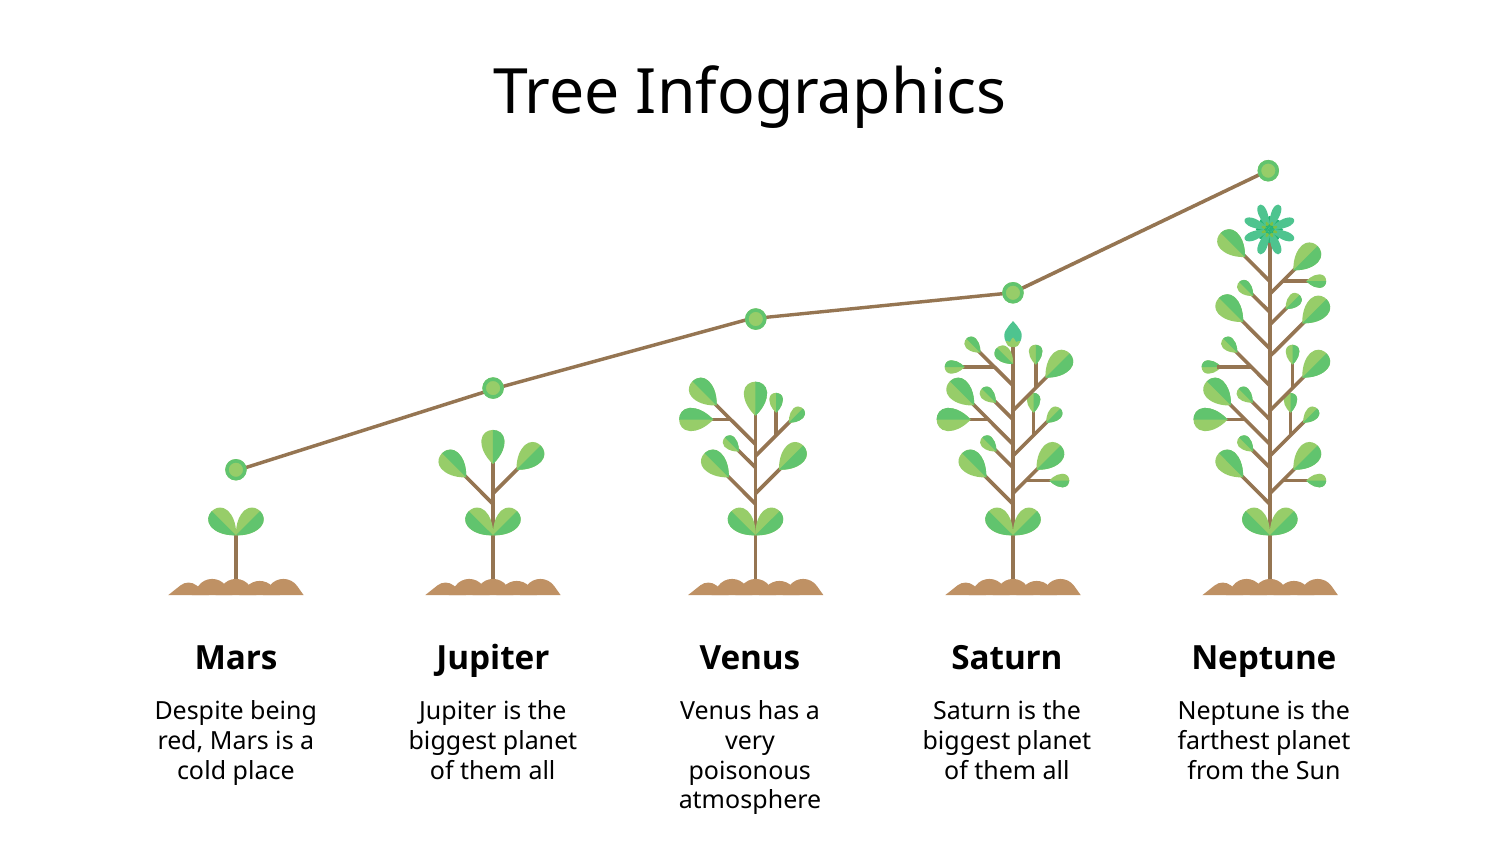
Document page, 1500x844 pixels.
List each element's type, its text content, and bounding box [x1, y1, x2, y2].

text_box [1189, 159, 1339, 596]
text_box Jupiter [390, 621, 596, 690]
text_box [1036, 209, 1184, 280]
text_box Neptune is the farthest planet from the Sun [1161, 690, 1367, 802]
text_box Venus has a very poisonous atmosphere [647, 690, 853, 802]
title Tree Infographics [210, 48, 1290, 128]
text_box Venus [647, 621, 853, 690]
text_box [675, 307, 824, 596]
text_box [424, 377, 561, 596]
text_box Jupiter is the biggest planet of them all [390, 690, 596, 802]
text_box [541, 339, 670, 375]
text_box [276, 411, 419, 457]
text_box Despite being red, Mars is a cold place [133, 690, 339, 802]
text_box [932, 281, 1081, 596]
text_box Neptune [1161, 621, 1367, 690]
text_box Mars [133, 621, 339, 690]
text_box [826, 300, 927, 313]
text_box Saturn [904, 621, 1110, 690]
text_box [167, 458, 304, 596]
text_box Saturn is the biggest planet of them all [904, 690, 1110, 802]
